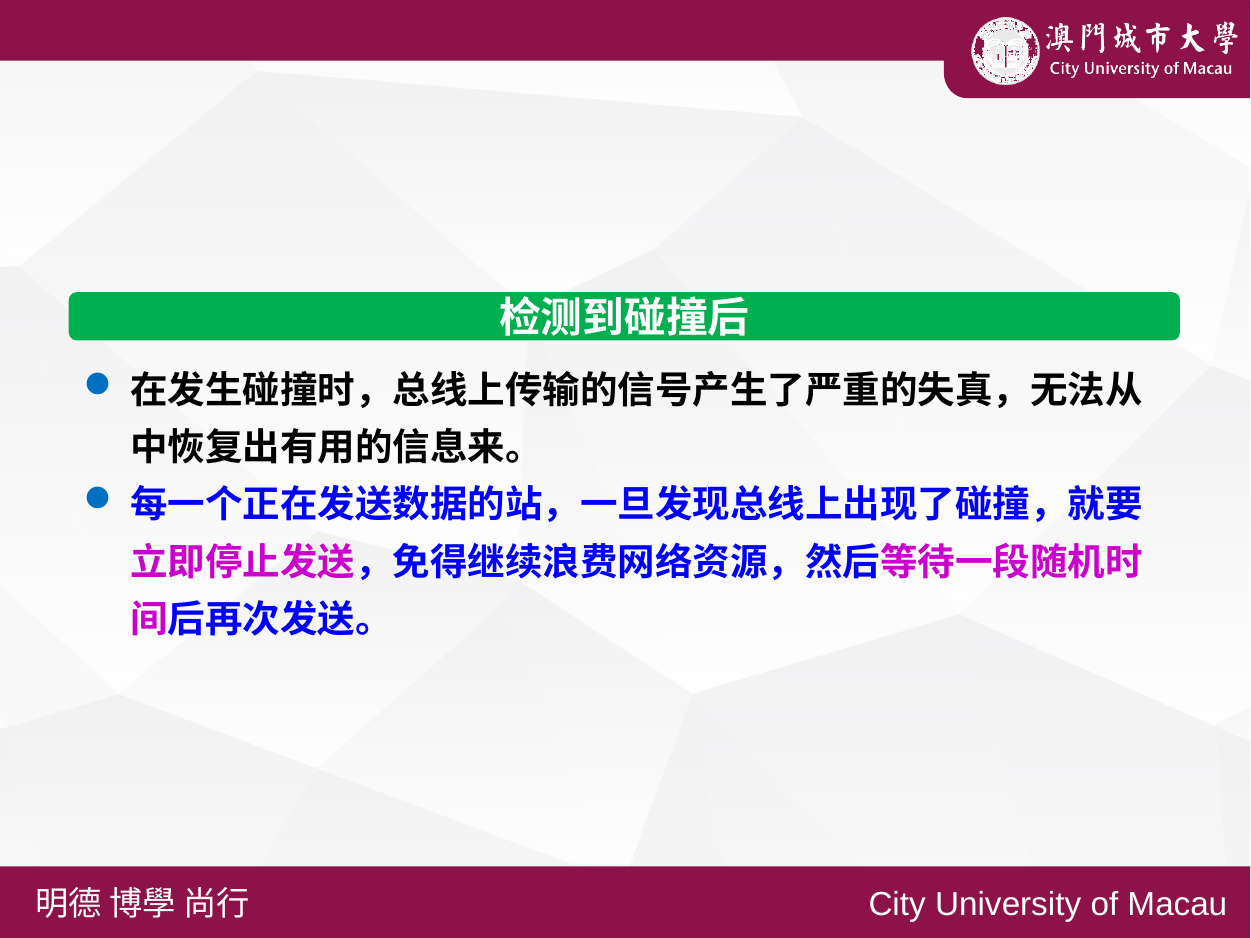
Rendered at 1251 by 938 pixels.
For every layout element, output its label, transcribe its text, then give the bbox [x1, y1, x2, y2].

text_box 在发生碰撞时，总线上传输的信号产生了严重的失真，无法从中恢复出有用的信息来。 每一个正在发送数据的站，一旦发现总线上出现了碰撞，就要立即停止发送，免得继续浪费网络资源，然后等待一段随机时间后再次发送。 [68, 346, 1180, 648]
picture [0, 61, 1251, 866]
picture [1043, 21, 1238, 55]
text_box 检测到碰撞后 [68, 292, 1180, 341]
picture [1048, 59, 1232, 80]
